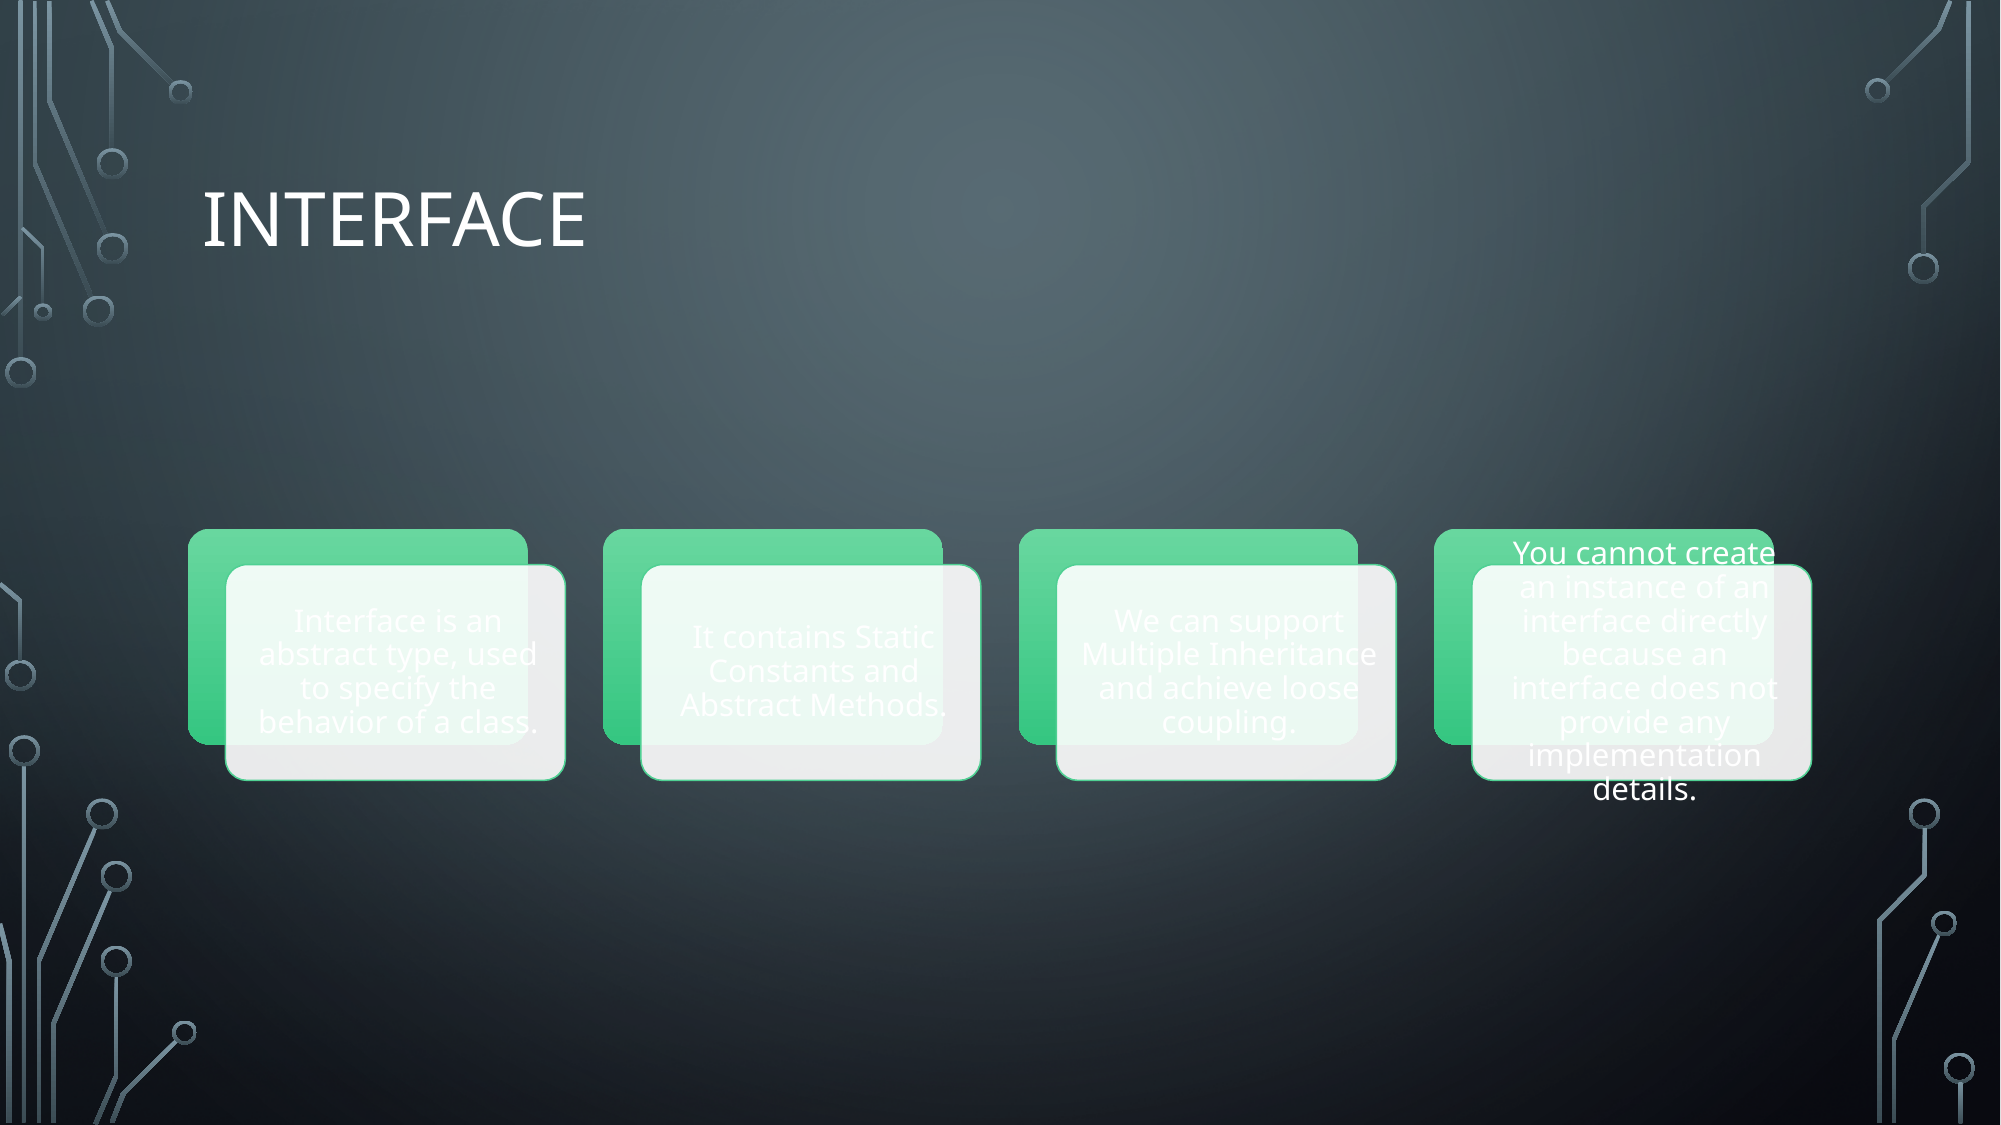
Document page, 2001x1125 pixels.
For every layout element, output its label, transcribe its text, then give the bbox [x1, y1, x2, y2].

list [186, 396, 1813, 913]
title Interface [187, 101, 1813, 344]
